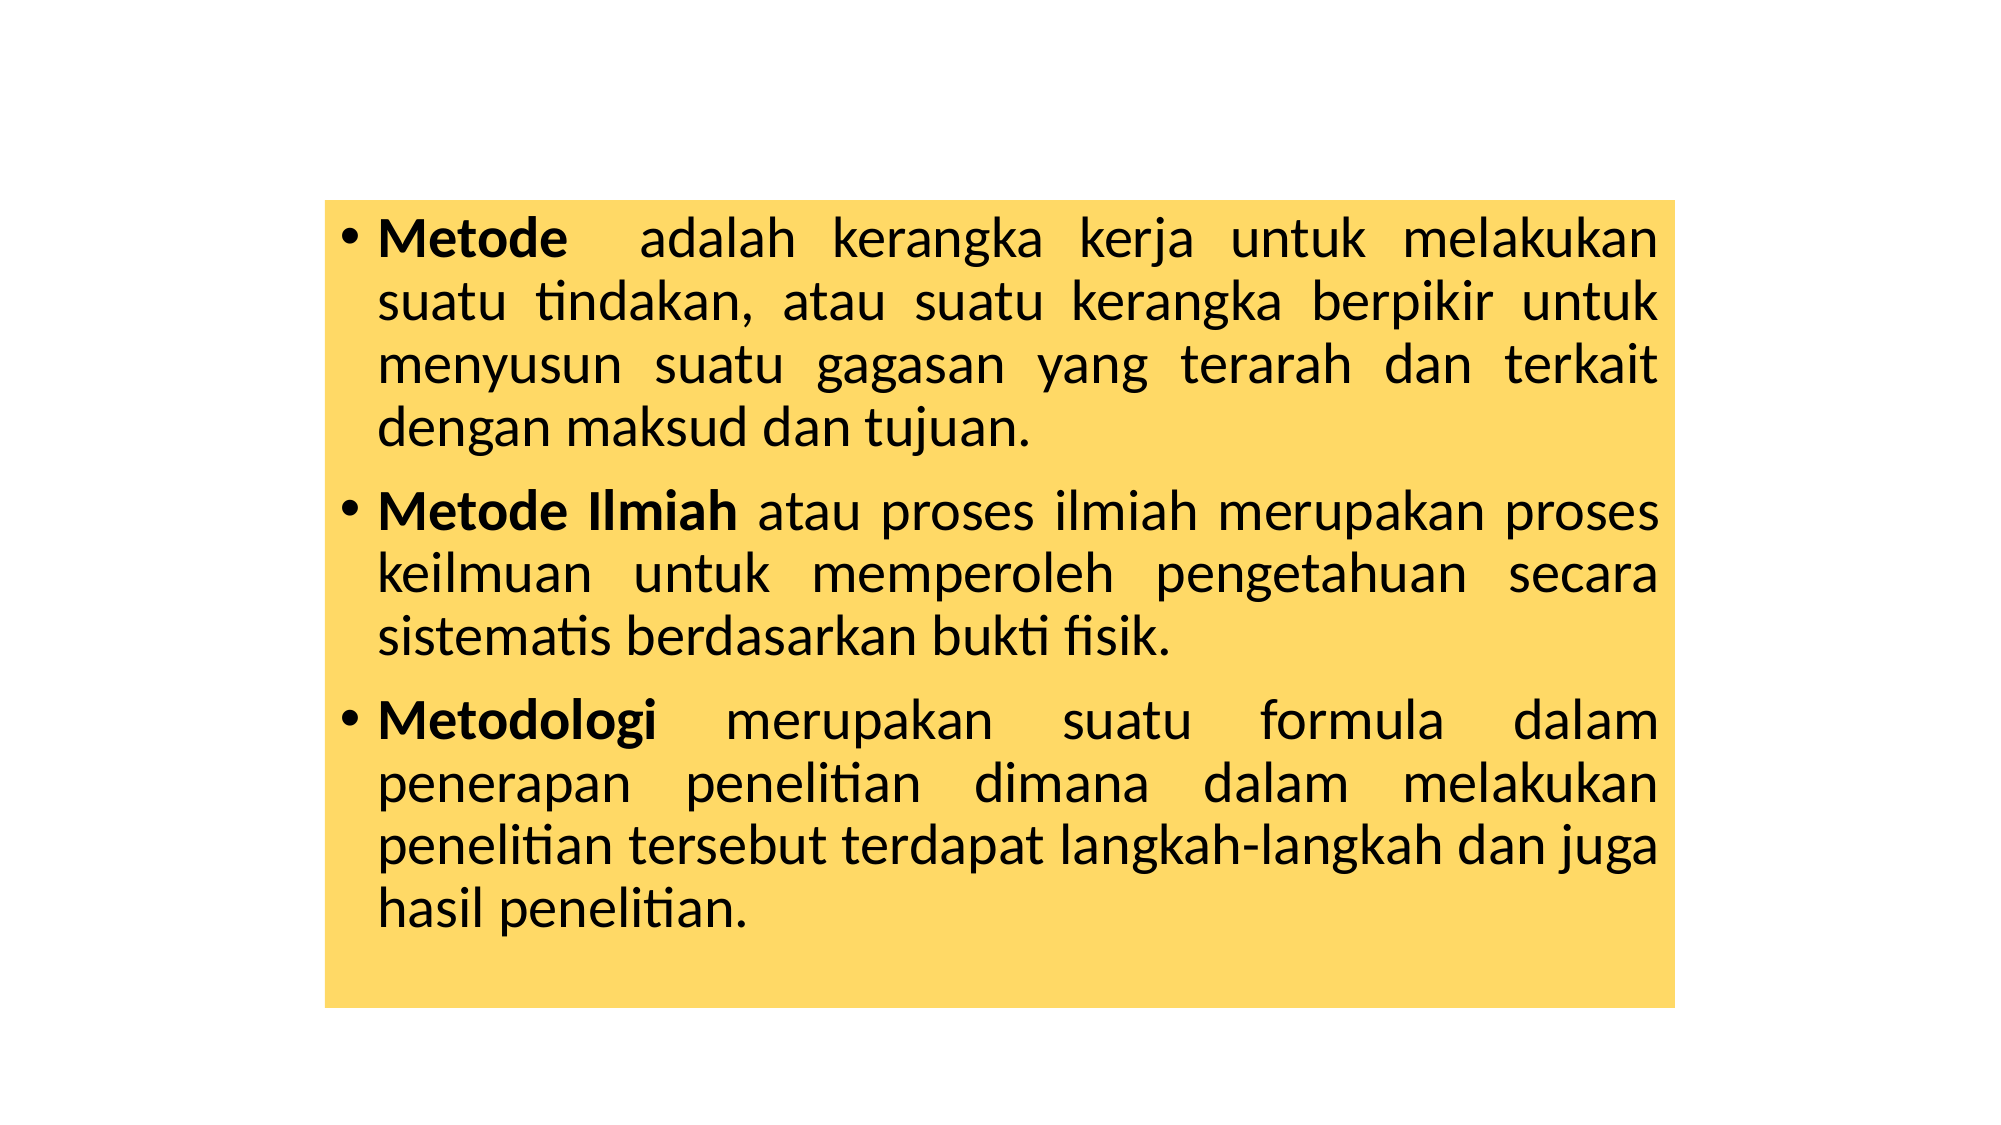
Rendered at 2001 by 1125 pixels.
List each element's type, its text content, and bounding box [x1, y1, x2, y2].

list Metode adalah kerangka kerja untuk melakukan suatu tindakan, atau suatu kerangka berpikir untuk menyusun suatu gagasan yang terarah dan terkait dengan maksud dan tujuan. Metode Ilmiah atau proses ilmiah merupakan proses keilmuan untuk memperoleh pengetahuan secara sistematis berdasarkan bukti fisik. Metodologi merupakan suatu formula dalam penerapan penelitian dimana dalam melakukan penelitian tersebut terdapat langkah-langkah dan juga hasil penelitian. [324, 200, 1675, 1008]
